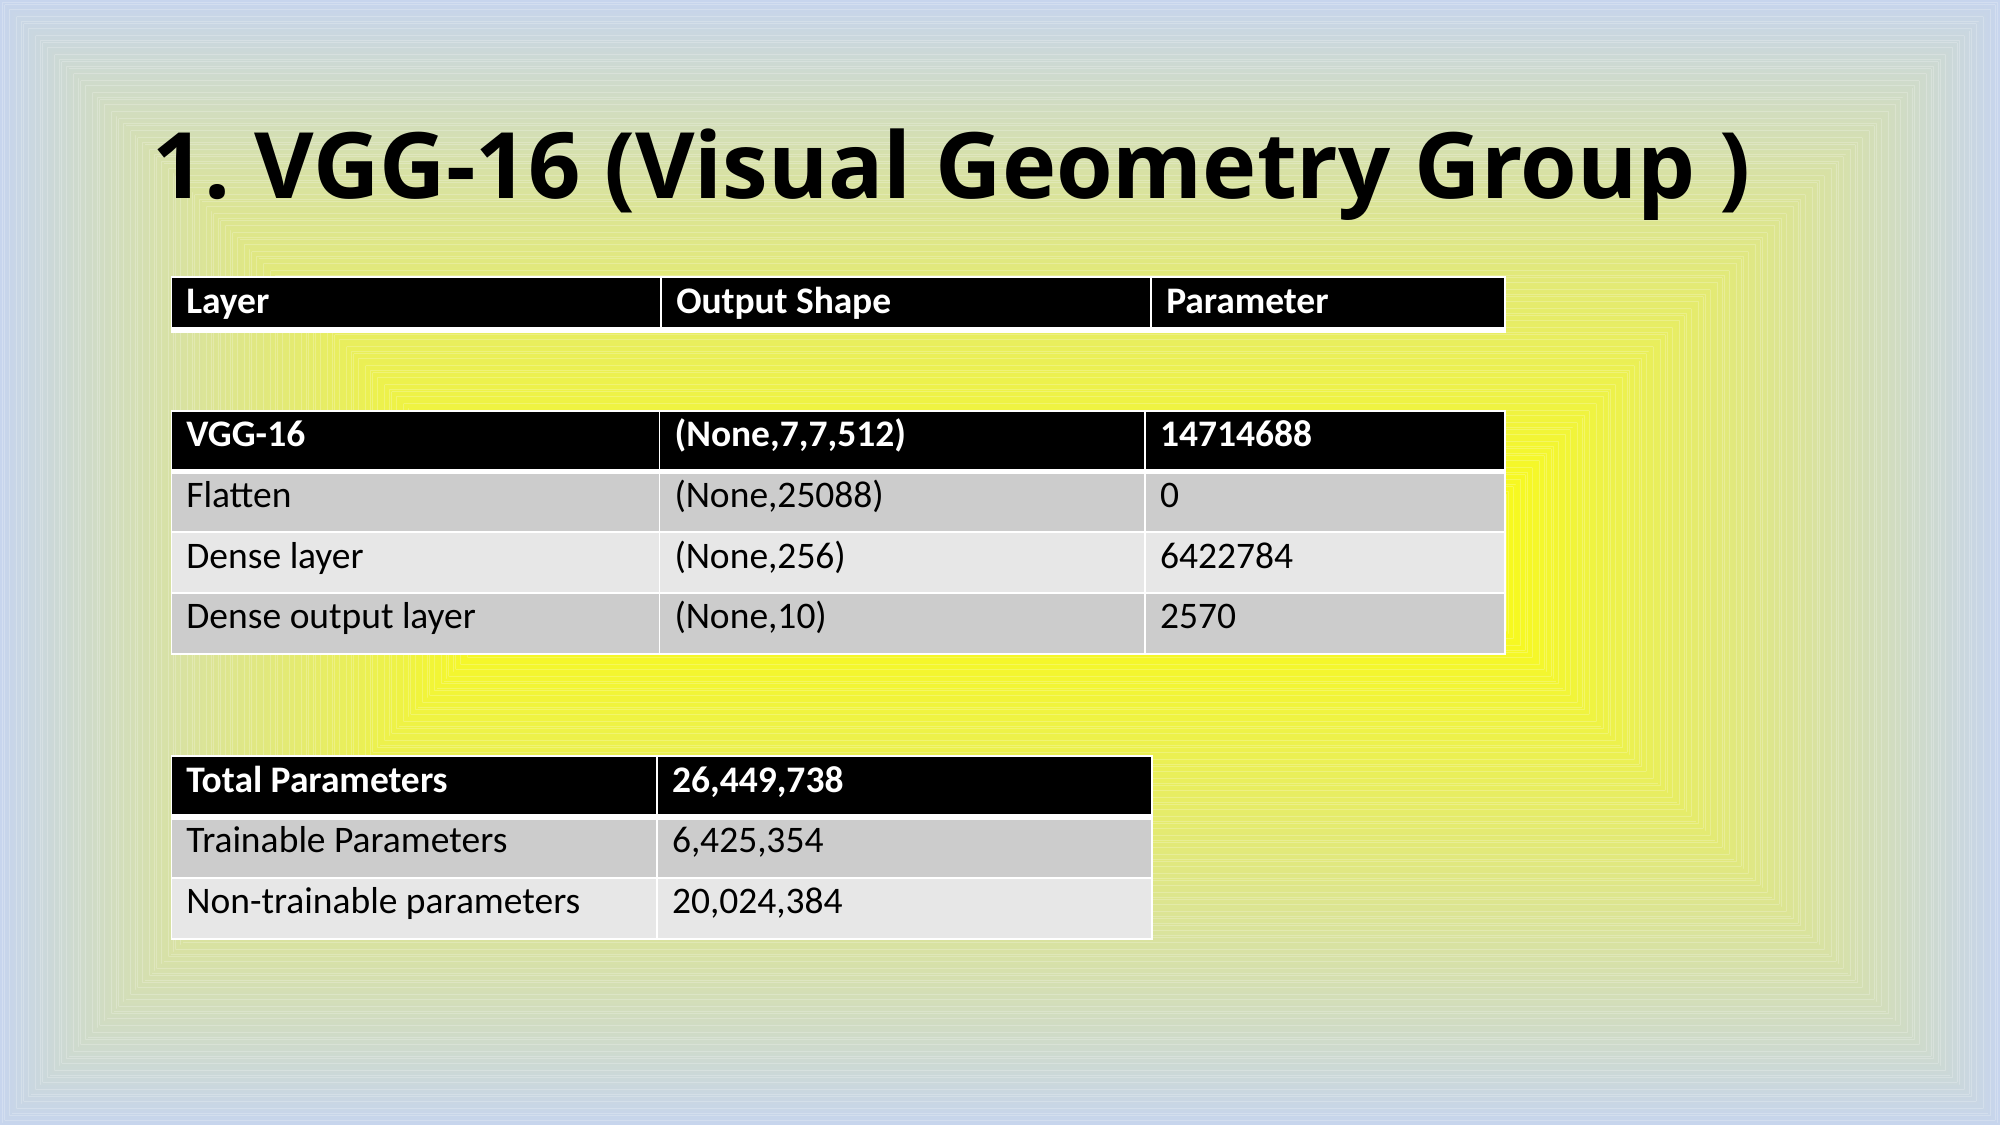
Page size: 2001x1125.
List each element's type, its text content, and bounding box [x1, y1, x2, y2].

table_cell 20,024,384 [658, 879, 1151, 938]
table_cell 6422784 [1146, 533, 1504, 592]
table_cell 2570 [1146, 594, 1504, 653]
table_header VGG-16 [172, 412, 659, 469]
table_header 26,449,738 [658, 757, 1151, 814]
table_header 14714688 [1146, 412, 1504, 469]
table_header Parameter [1152, 278, 1504, 327]
title 1. VGG-16 (Visual Geometry Group ) [137, 59, 1863, 278]
table_cell (None,256) [660, 533, 1144, 592]
table_cell Dense layer [172, 533, 659, 592]
table_cell Dense output layer [172, 594, 659, 653]
table_cell (None,25088) [660, 474, 1144, 531]
table_header Layer [172, 278, 660, 327]
table_header Total Parameters [172, 757, 656, 814]
table_cell 6,425,354 [658, 820, 1151, 877]
table_cell (None,10) [660, 594, 1144, 653]
table_cell 0 [1146, 474, 1504, 531]
table_header Output Shape [662, 278, 1150, 327]
table_cell Flatten [172, 474, 659, 531]
table_cell Non-trainable parameters [172, 879, 656, 938]
table_header (None,7,7,512) [660, 412, 1144, 469]
table_cell Trainable Parameters [172, 820, 656, 877]
